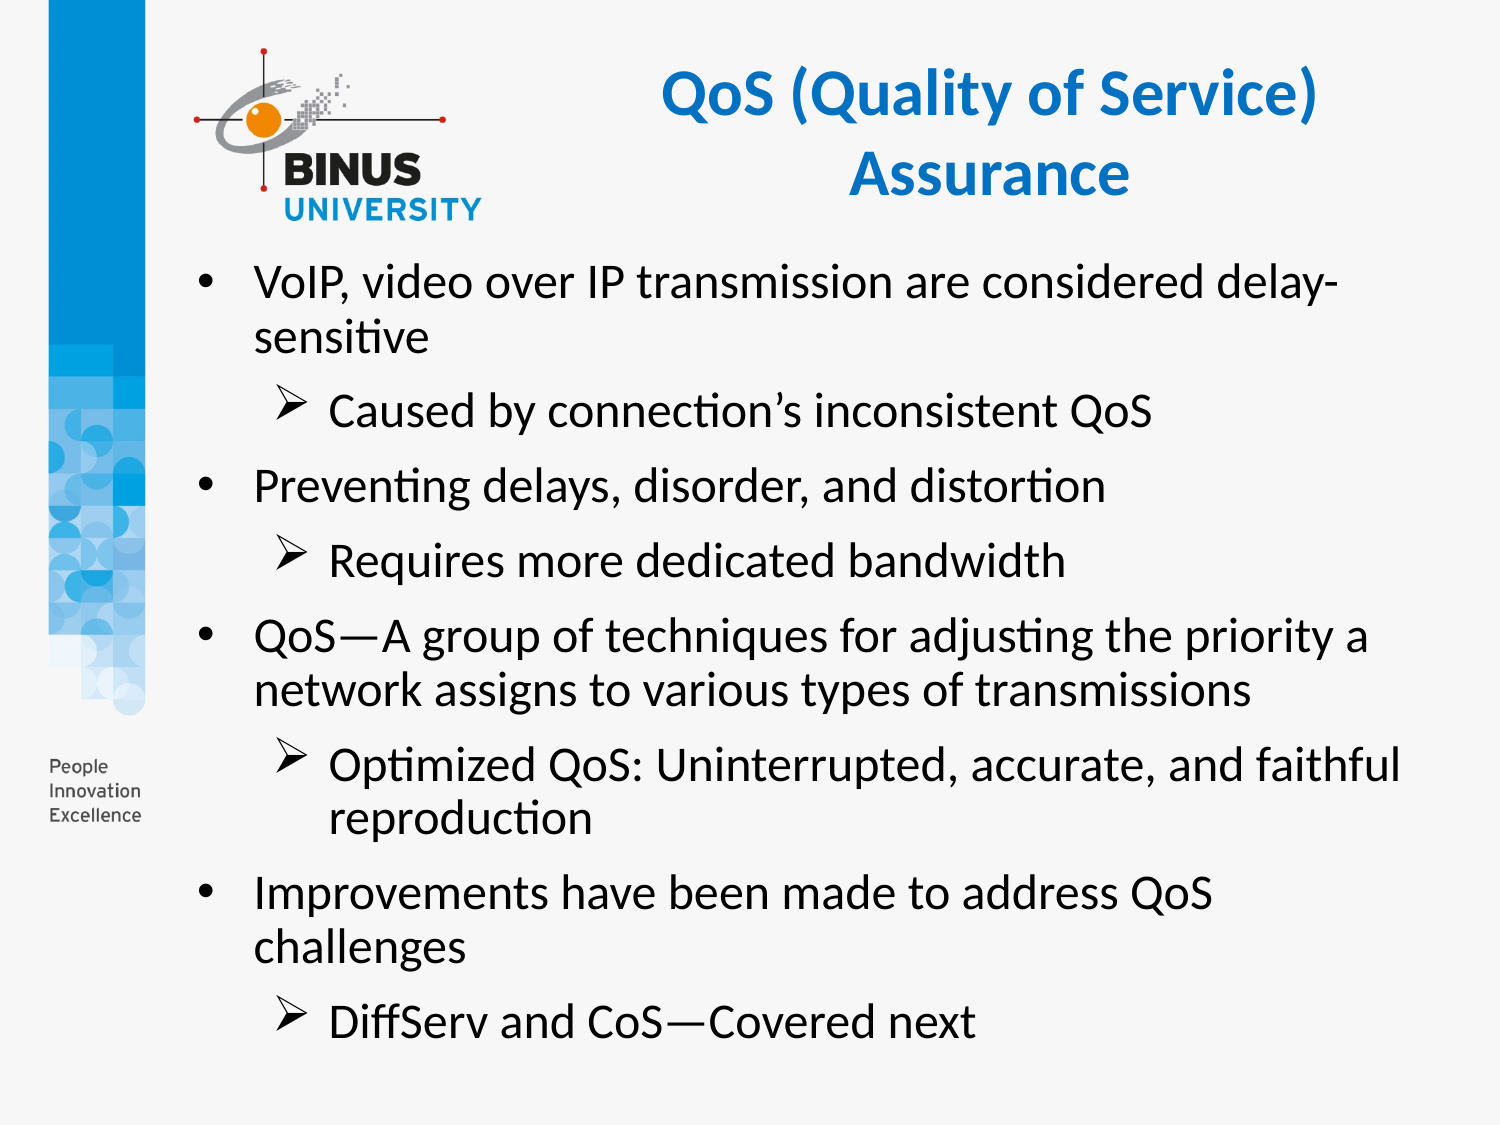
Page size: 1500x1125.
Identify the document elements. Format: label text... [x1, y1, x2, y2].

text_box QoS (Quality of Service) Assurance [637, 41, 1344, 216]
text_box VoIP, video over IP transmission are considered delay-sensitive Caused by connection’s inconsistent QoS Preventing delays, disorder, and distortion Requires more dedicated bandwidth QoS—A group of techniques for adjusting the priority a network assigns to various types of transmissions Optimized QoS: Uninterrupted, accurate, and faithful reproduction Improvements have been made to address QoS challenges DiffServ and CoS—Covered next [182, 248, 1451, 1057]
picture [0, 0, 1500, 845]
